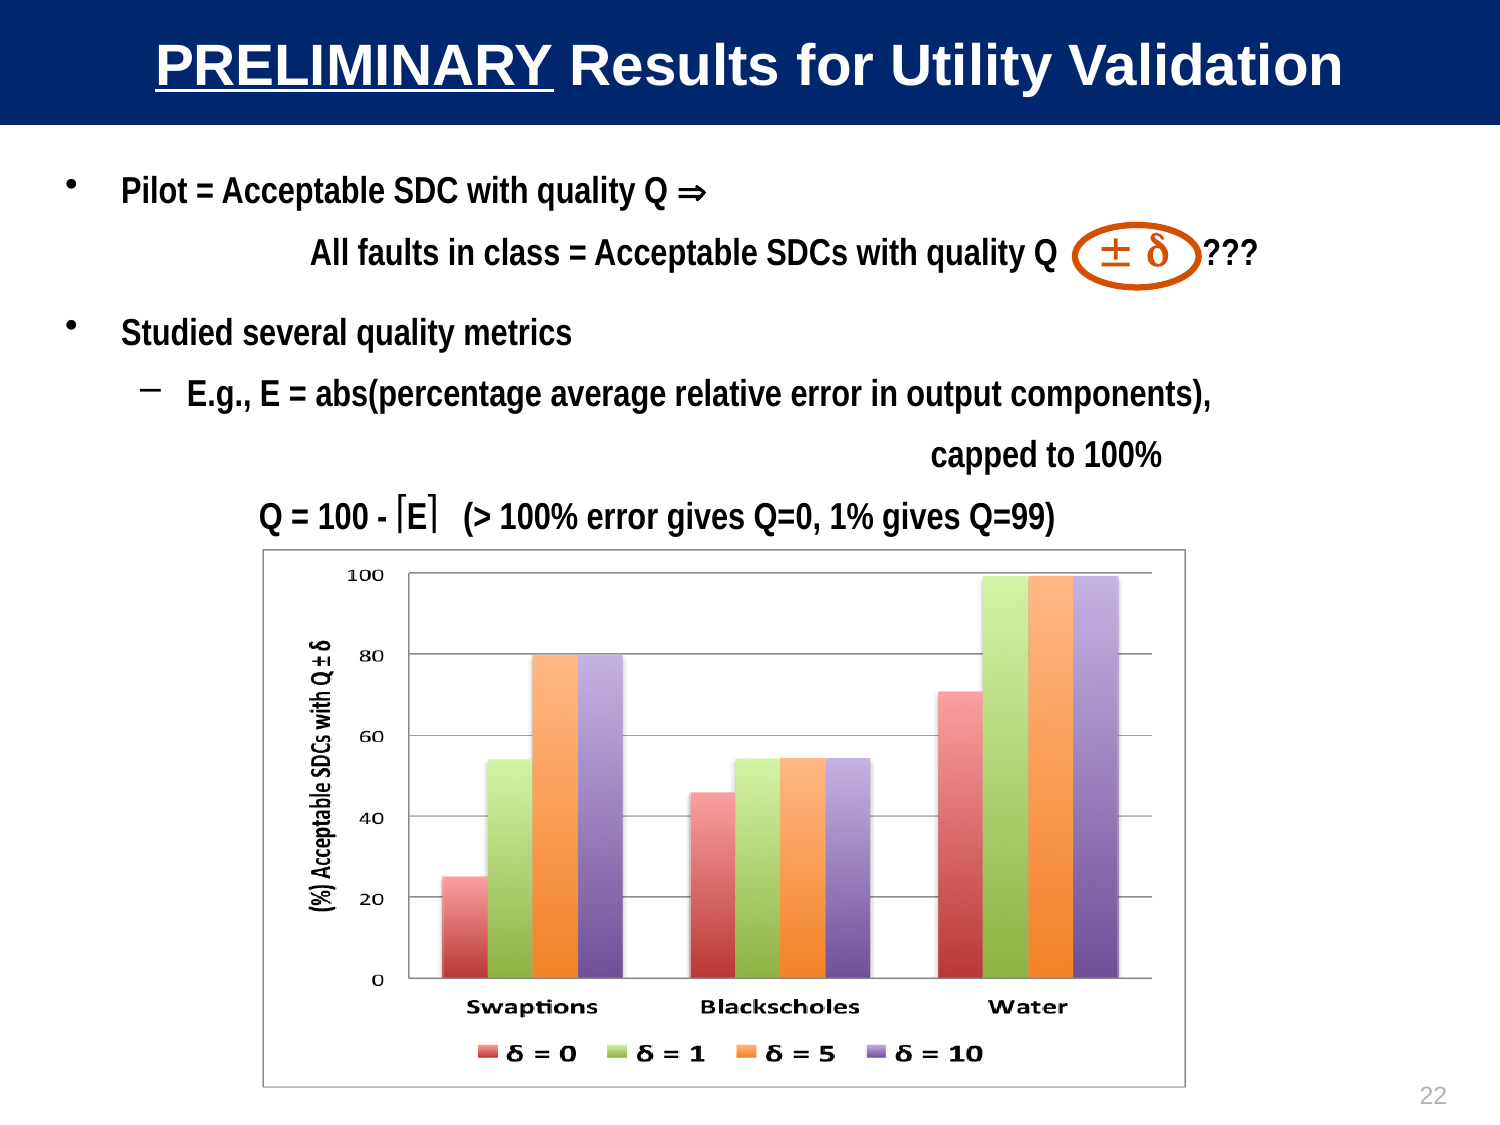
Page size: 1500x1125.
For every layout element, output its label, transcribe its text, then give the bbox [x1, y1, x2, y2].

picture [262, 549, 1188, 1088]
title PRELIMINARY Results for Utility Validation [0, 0, 1500, 126]
slide_number 22 [1112, 1065, 1463, 1125]
list Pilot = Acceptable SDC with quality Q  All faults in class = Acceptable SDCs with quality Q ??? Studied several quality metrics E.g., E = abs(percentage average relative error in output components), capped to 100% Q = 100 - E (> 100% error gives Q=0, 1% gives Q=99) [49, 149, 1463, 1063]
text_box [1074, 212, 1199, 288]
